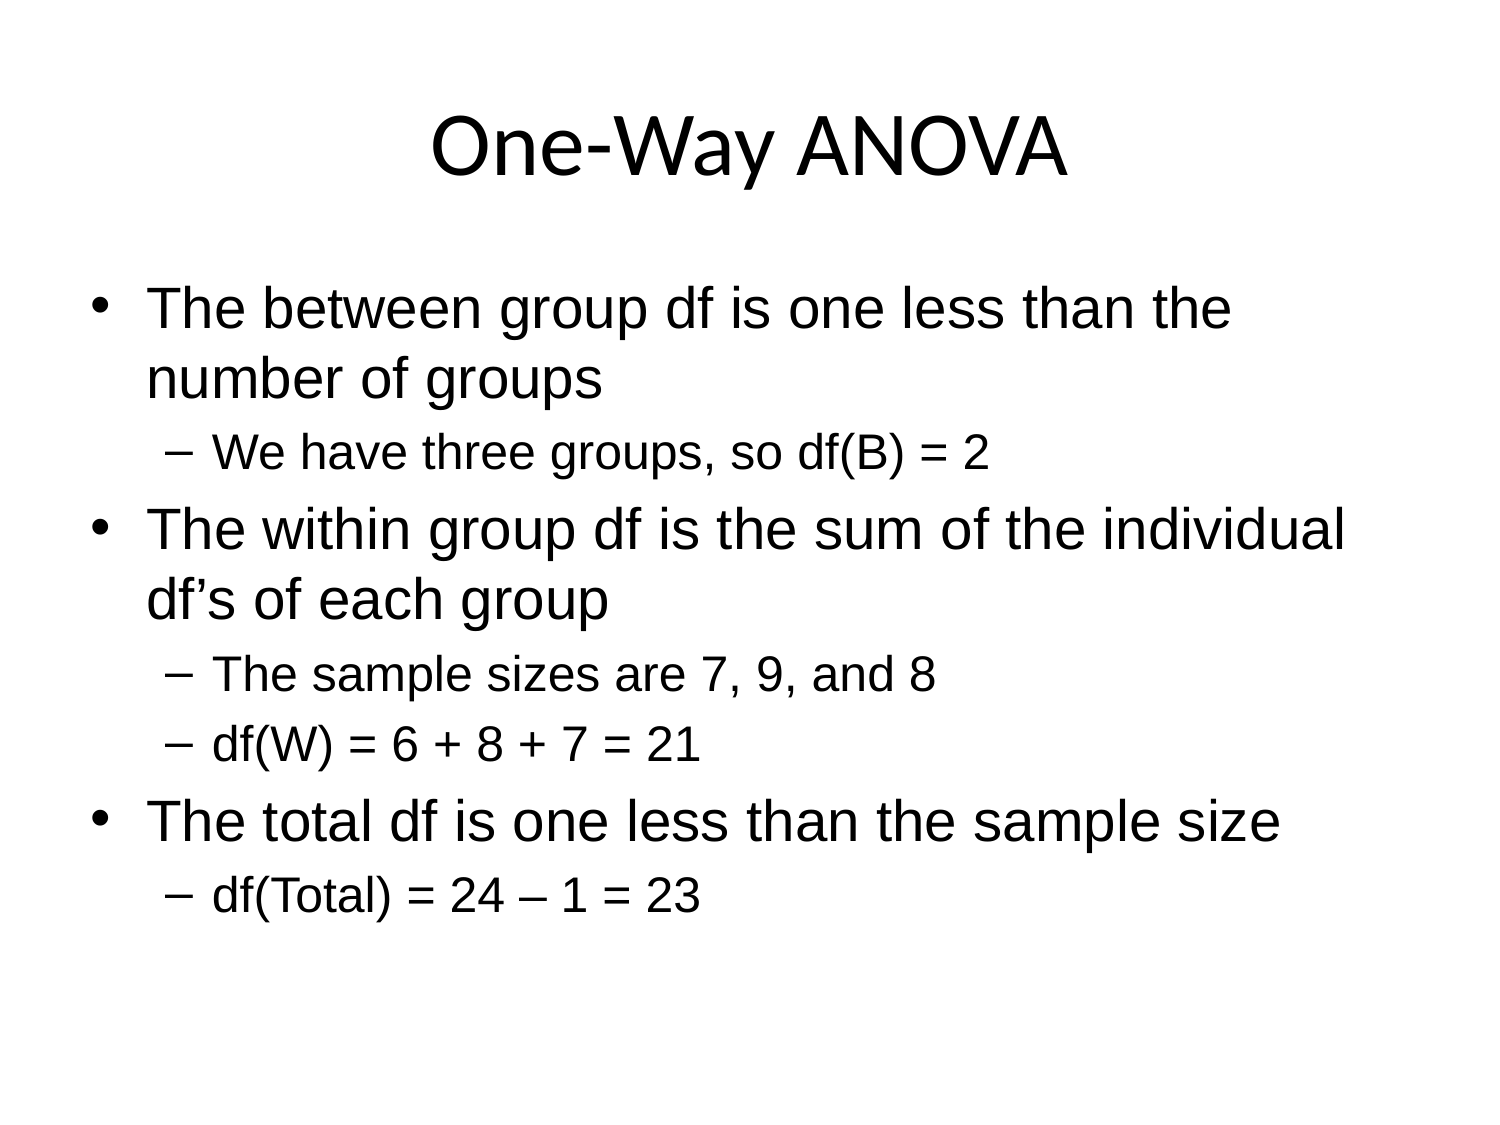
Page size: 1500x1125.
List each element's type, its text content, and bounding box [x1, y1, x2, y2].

title One-Way ANOVA [75, 45, 1425, 233]
list The between group df is one less than the number of groups We have three groups, so df(B) = 2 The within group df is the sum of the individual df’s of each group The sample sizes are 7, 9, and 8 df(W) = 6 + 8 + 7 = 21 The total df is one less than the sample size df(Total) = 24 – 1 = 23 [75, 262, 1425, 1005]
